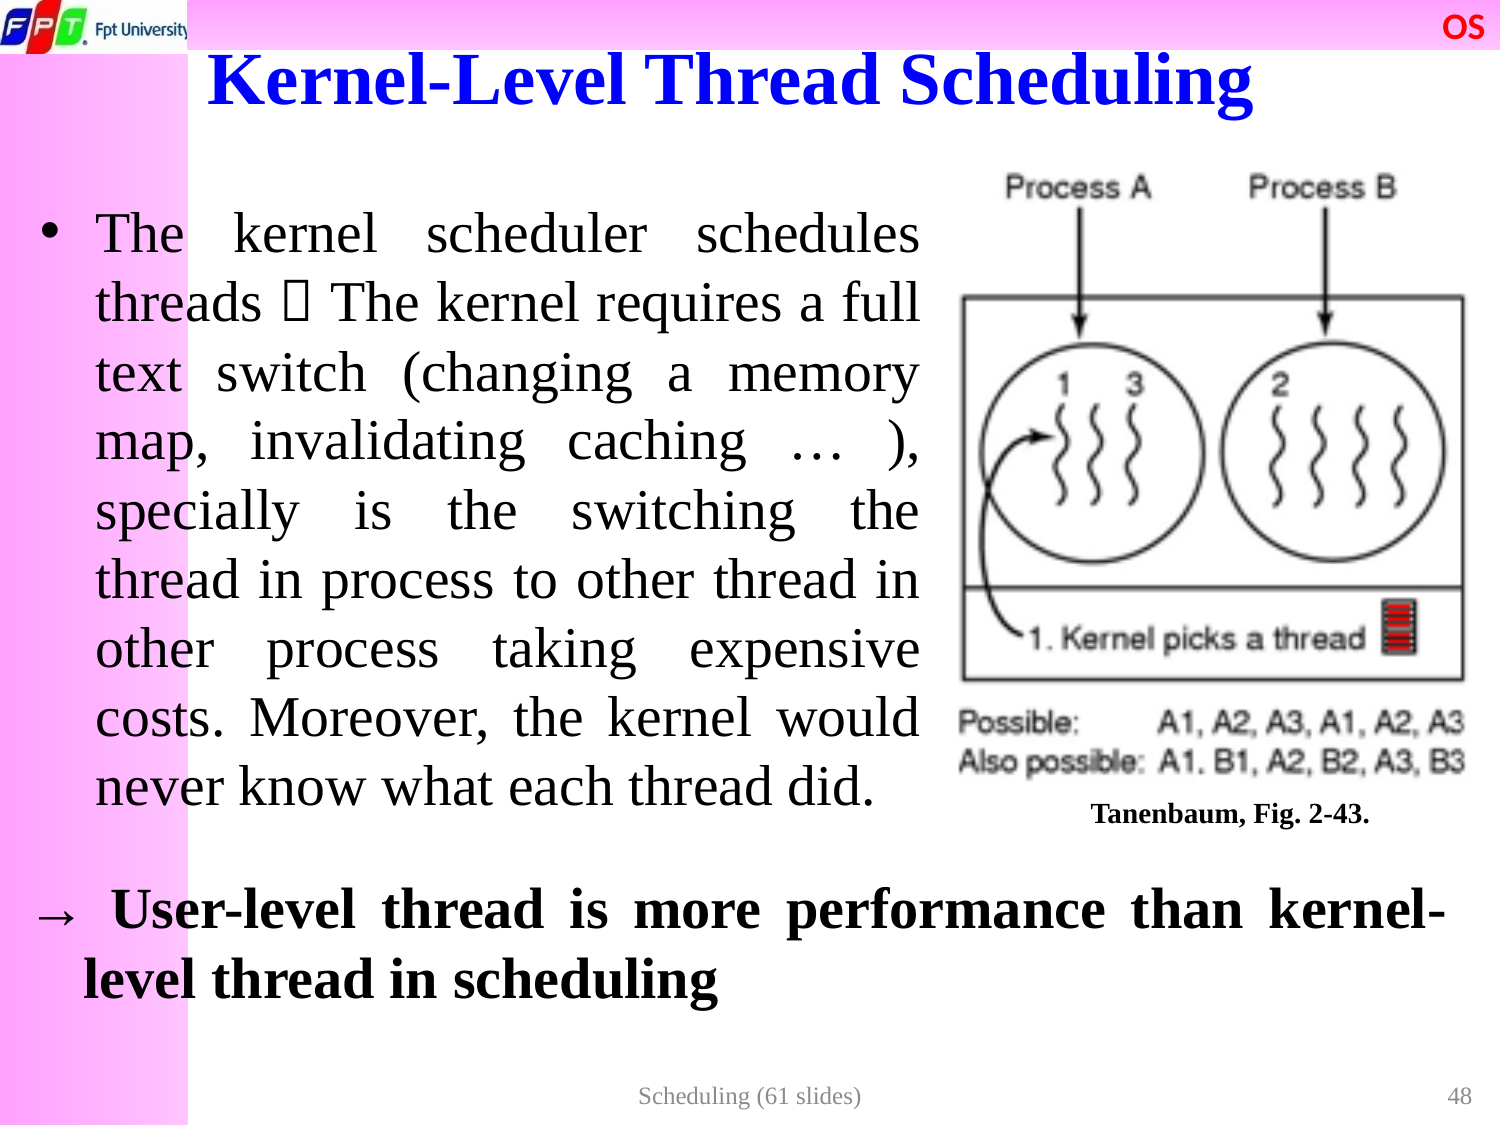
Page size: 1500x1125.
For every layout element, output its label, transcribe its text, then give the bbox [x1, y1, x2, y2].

picture [954, 161, 1476, 788]
list The kernel scheduler schedules threads  The kernel requires a full text switch (changing a memory map, invalidating caching … ), specially is the switching the thread in process to other thread in other process taking expensive costs. Moreover, the kernel would never know what each thread did. [24, 187, 938, 825]
title Kernel-Level Thread Scheduling [99, 12, 1363, 138]
text_box Tanenbaum, Fig. 2-43. [1075, 796, 1386, 838]
picture [0, 0, 188, 54]
slide_number 48 [1137, 1074, 1488, 1116]
footer Scheduling (61 slides) [512, 1074, 988, 1116]
text_box → User-level thread is more performance than kernel-level thread in scheduling [12, 862, 1463, 1038]
